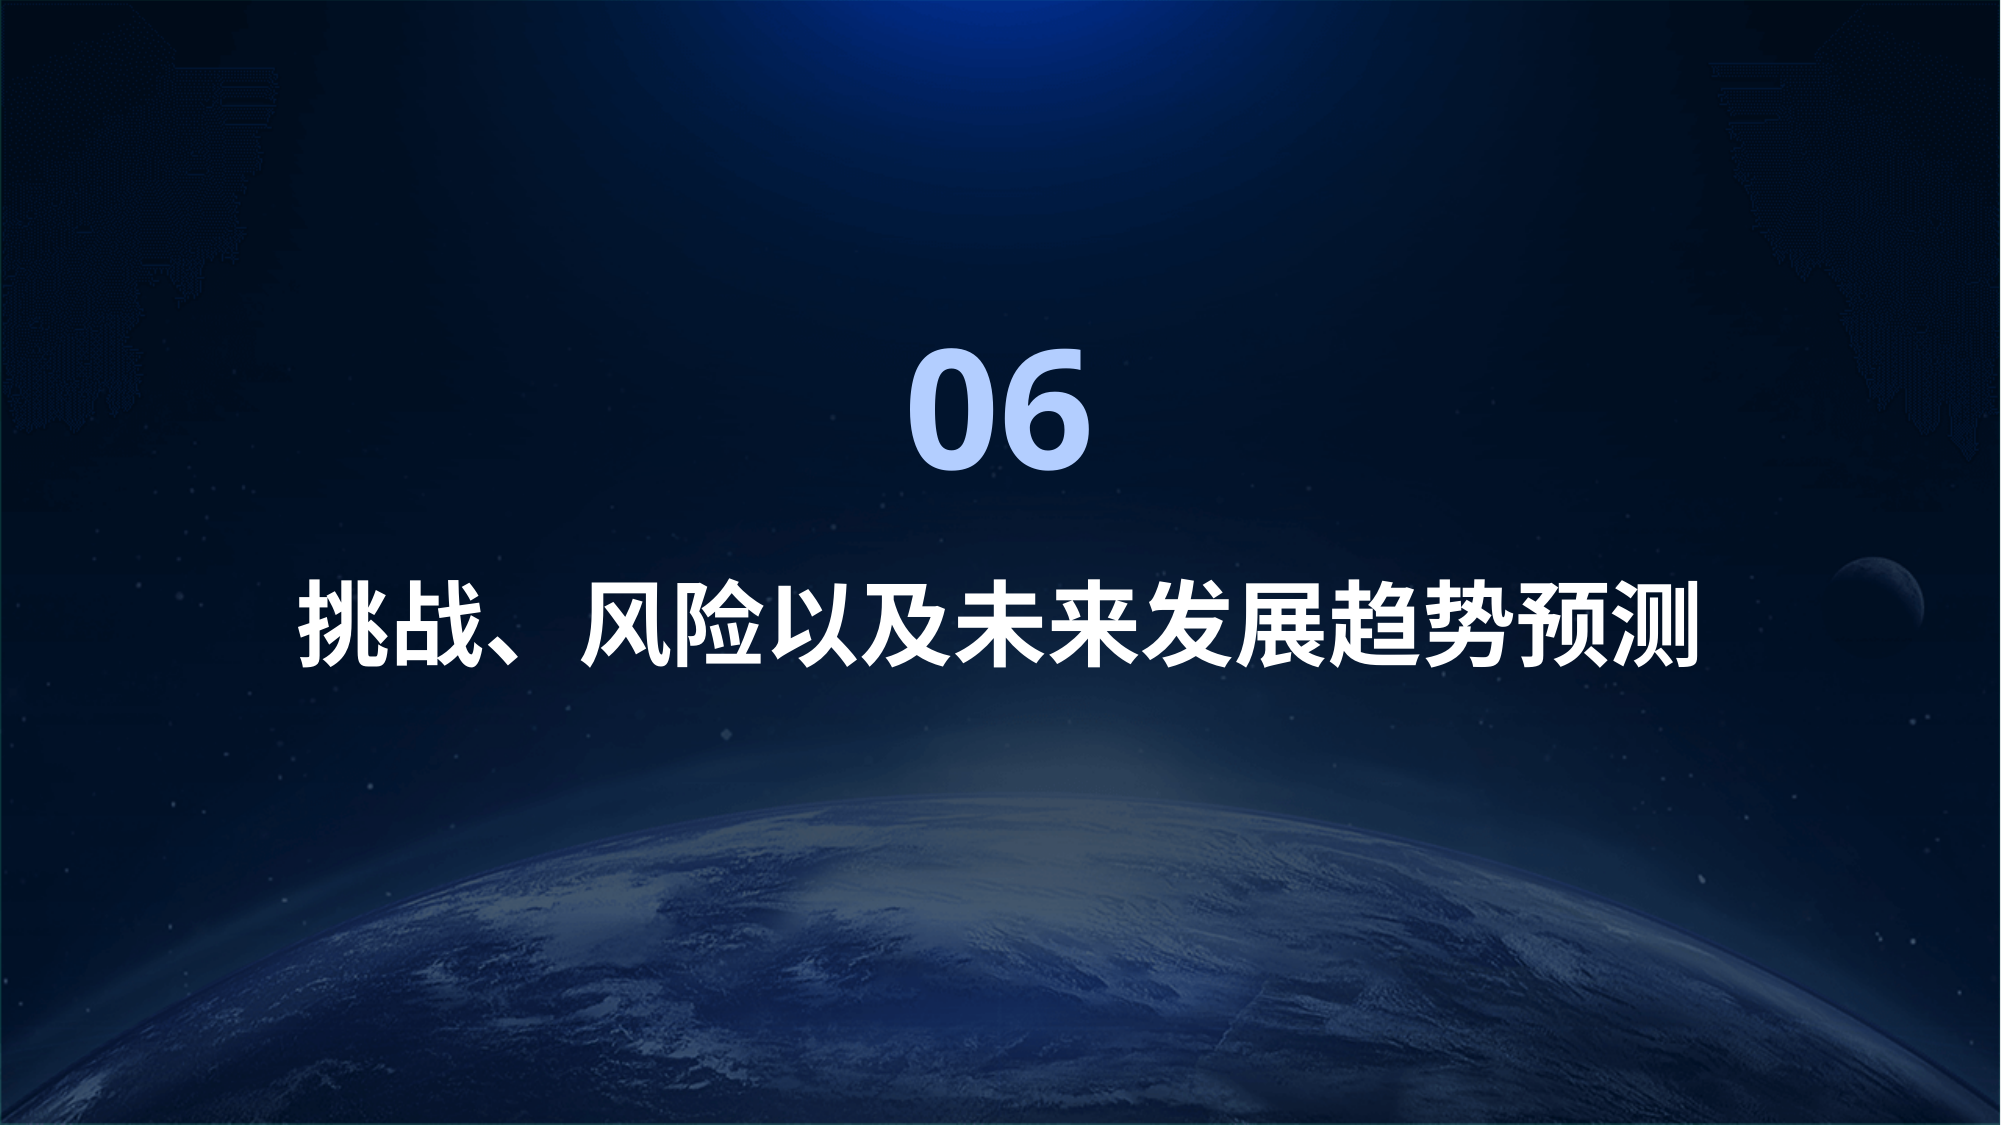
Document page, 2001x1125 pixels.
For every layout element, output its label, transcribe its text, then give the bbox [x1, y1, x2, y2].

text_box 挑战、风险以及未来发展趋势预测 [139, 533, 1860, 829]
picture [0, 0, 2001, 1125]
text_box 06 [831, 231, 1169, 533]
